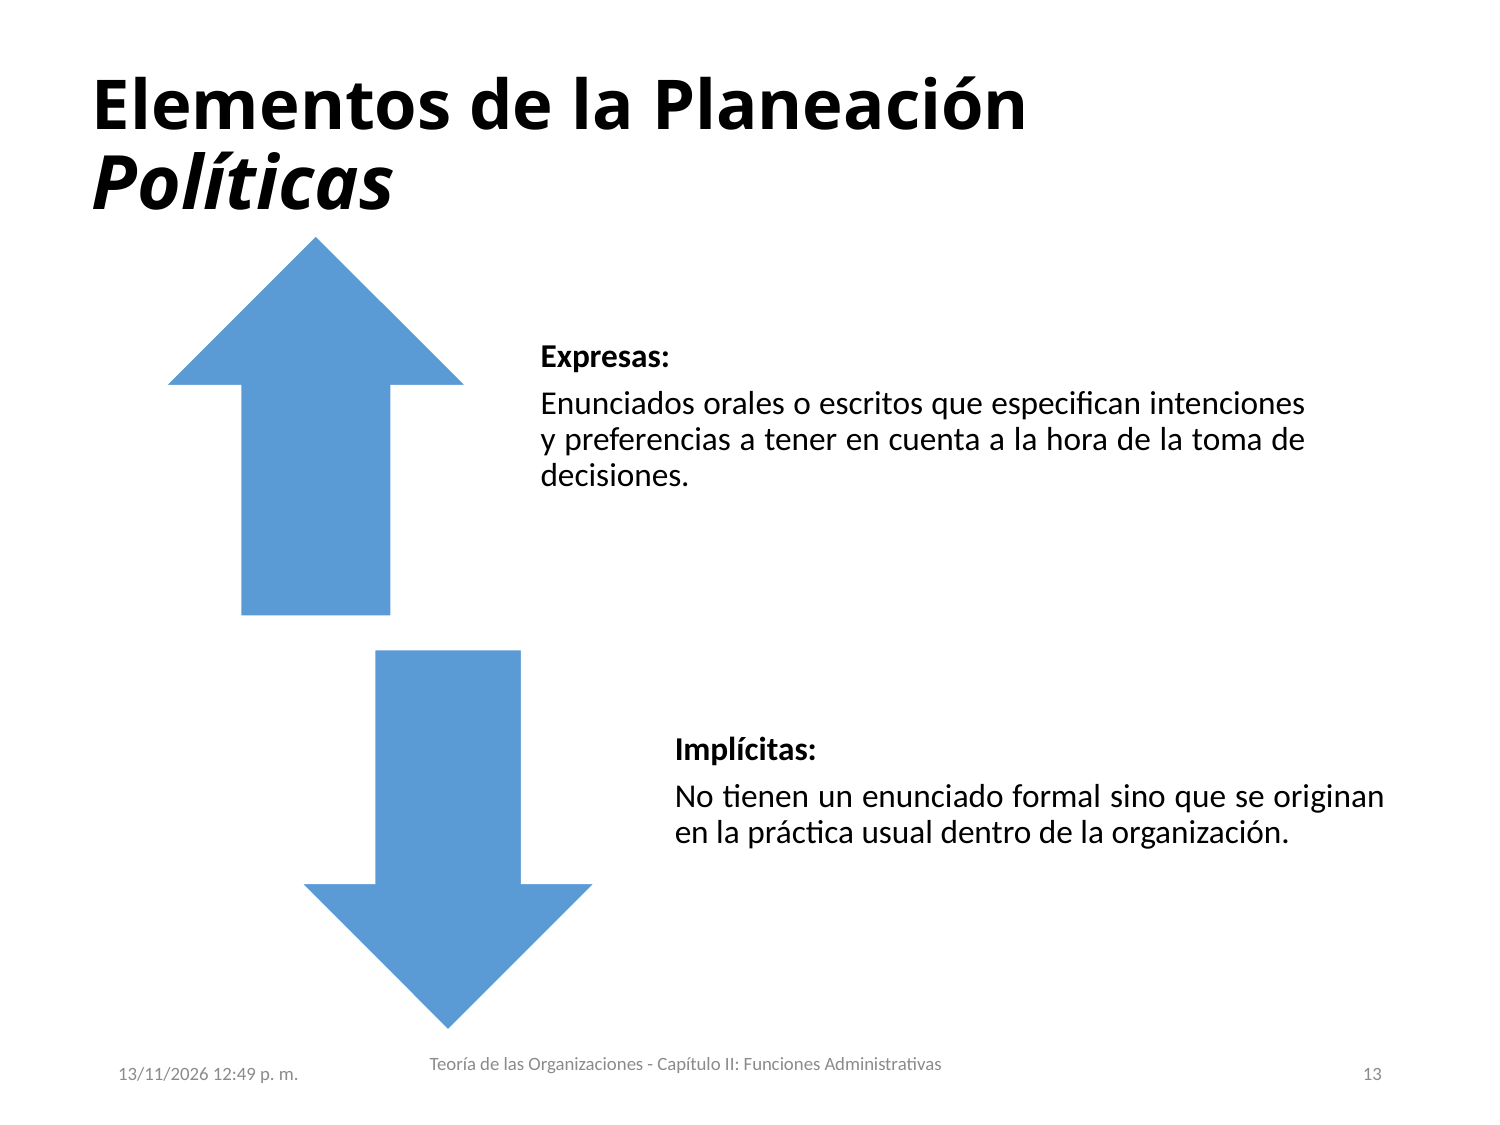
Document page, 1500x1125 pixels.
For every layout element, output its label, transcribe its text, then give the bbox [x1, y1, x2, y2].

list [128, 234, 1465, 1032]
title Elementos de la Planeación Políticas [76, 54, 1427, 242]
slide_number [103, 1042, 441, 1103]
footer Teoría de las Organizaciones - Capítulo II: Funciones Administrativas [304, 1032, 1067, 1100]
slide_number 13 [1059, 1042, 1397, 1103]
